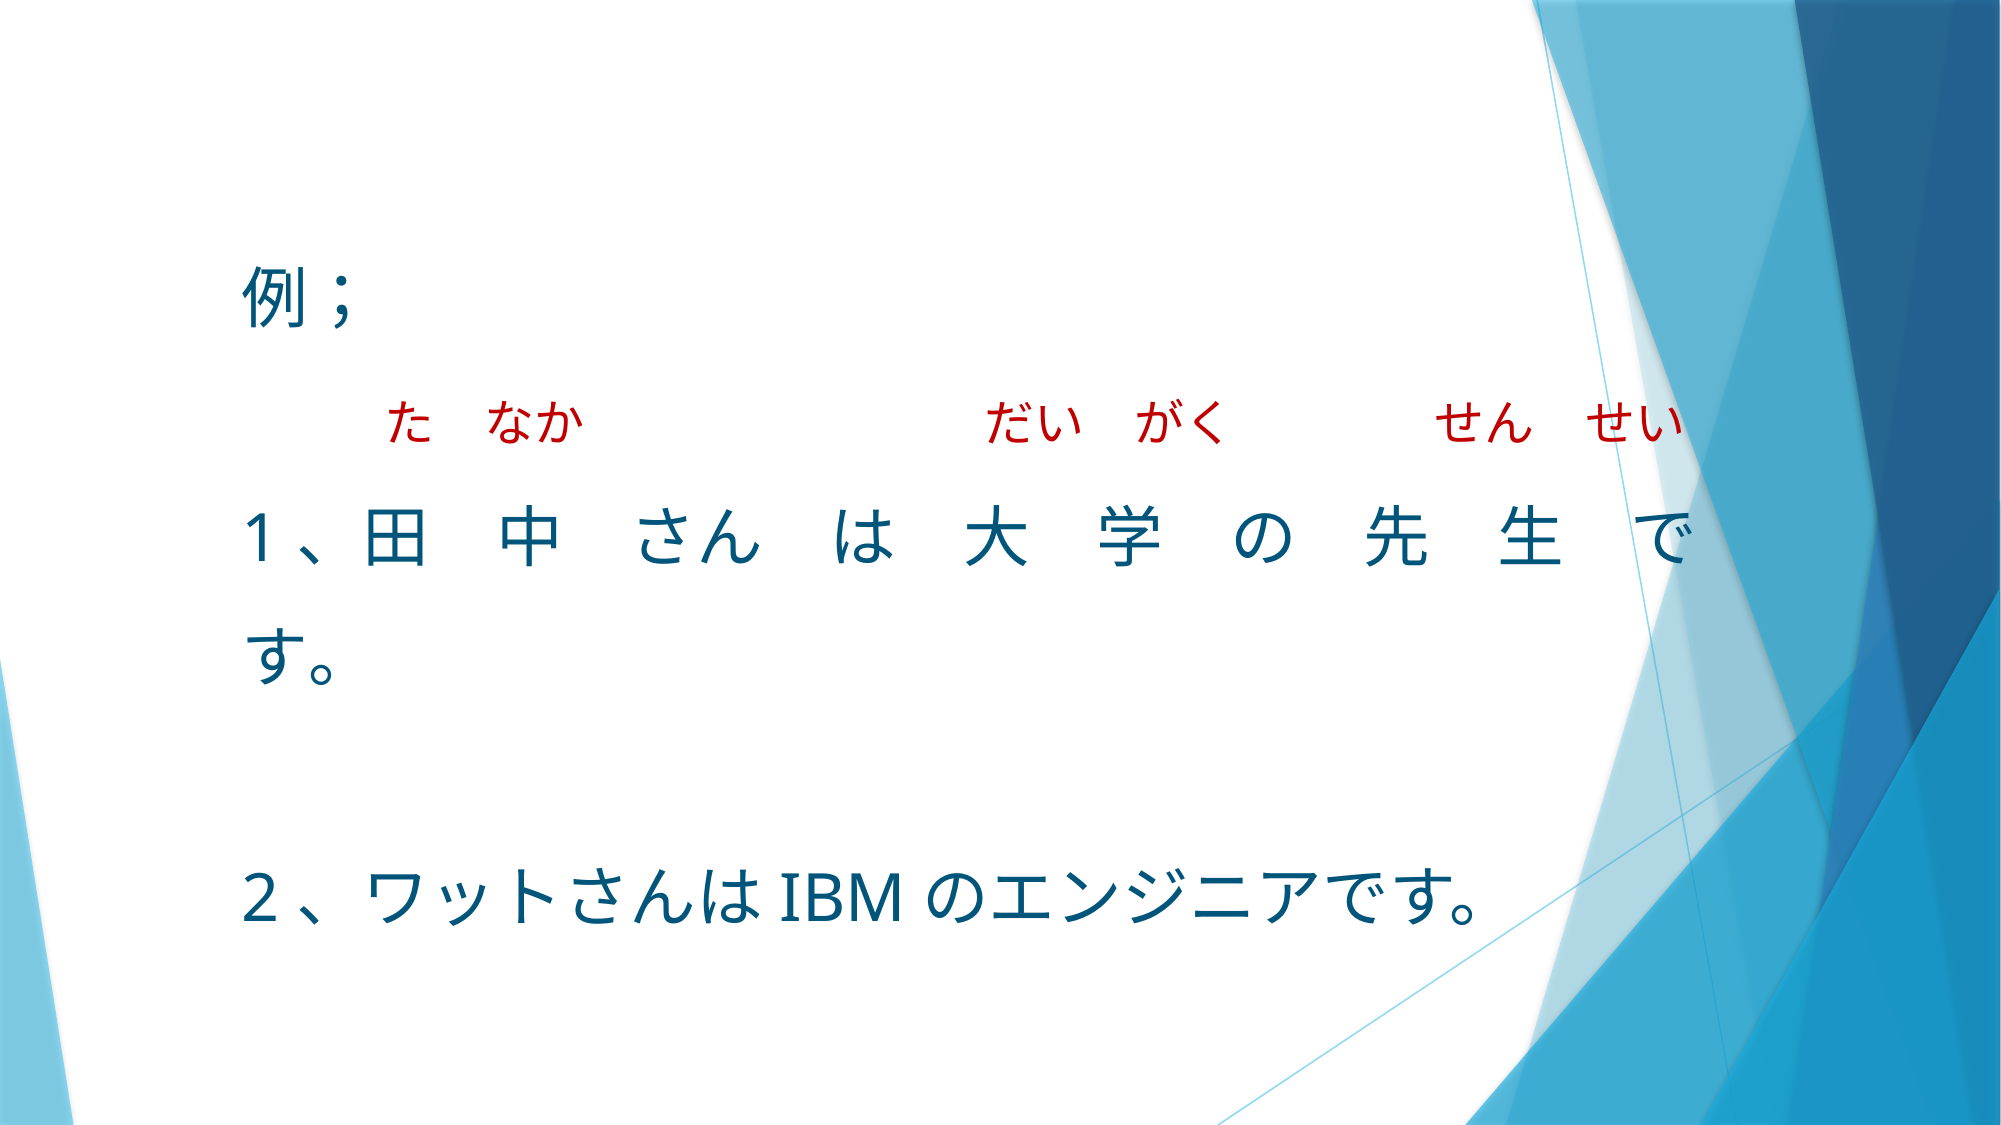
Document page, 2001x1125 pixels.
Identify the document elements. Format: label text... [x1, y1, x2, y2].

text_box 例； た なか だい がく せん せい 1、田 中 さん は 大 学 の 先 生 です。 2、ワットさんはIBMのエンジニアです。 [227, 207, 1738, 1125]
